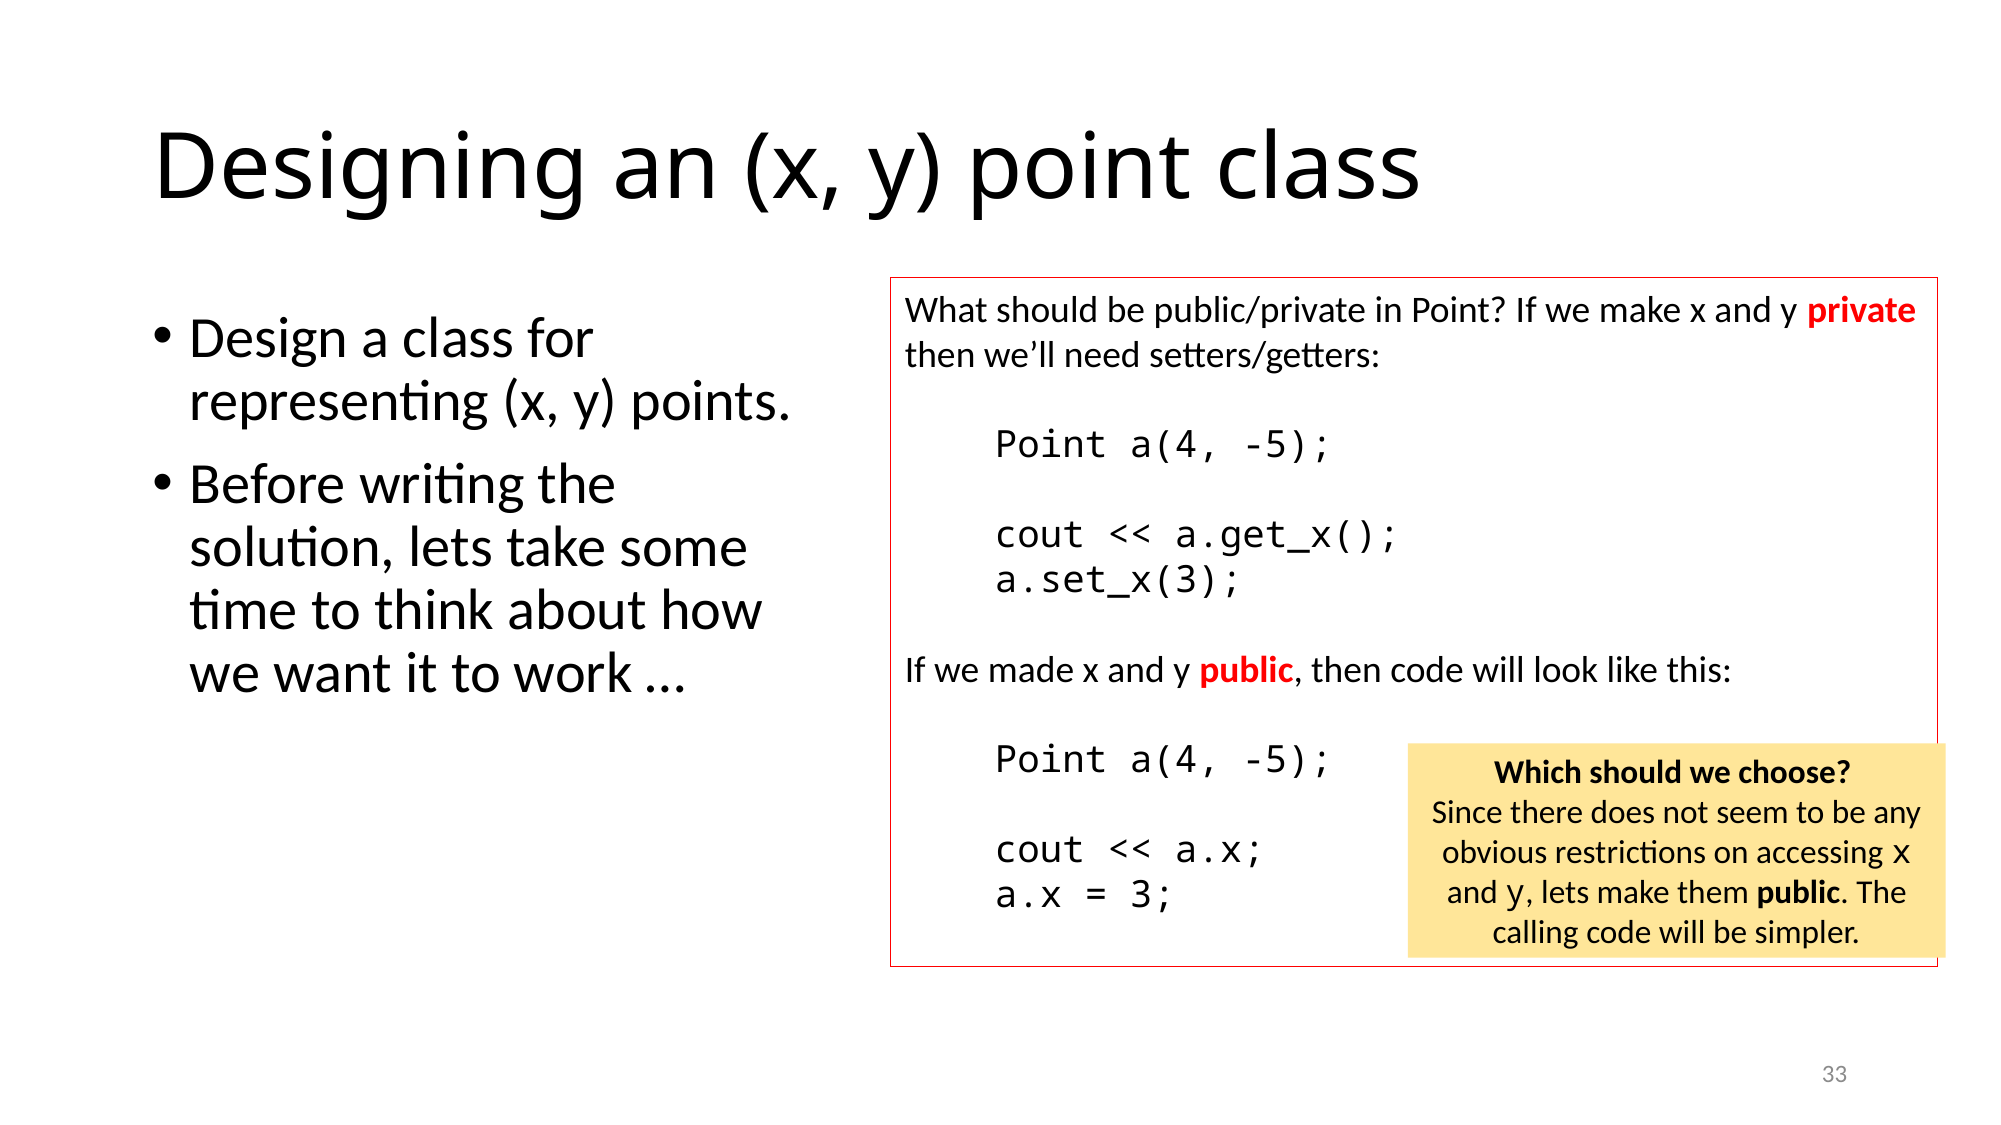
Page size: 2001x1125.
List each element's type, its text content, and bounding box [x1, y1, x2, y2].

title Designing an (x, y) point class [137, 59, 1863, 278]
slide_number 33 [1412, 1042, 1863, 1103]
text_box Which should we choose? Since there does not seem to be any obvious restrictions on accessing x and y, lets make them public. The calling code will be simpler. [1407, 743, 1946, 958]
list Design a class for representing (x, y) points. Before writing the solution, lets take some time to think about how we want it to work … [137, 299, 840, 1014]
text_box What should be public/private in Point? If we make x and y private then we’ll need setters/getters: Point a(4, -5); cout << a.get_x(); a.set_x(3); If we made x and y public, then code will look like this: Point a(4, -5); cout << a.x; a.x = 3; [890, 277, 1938, 967]
